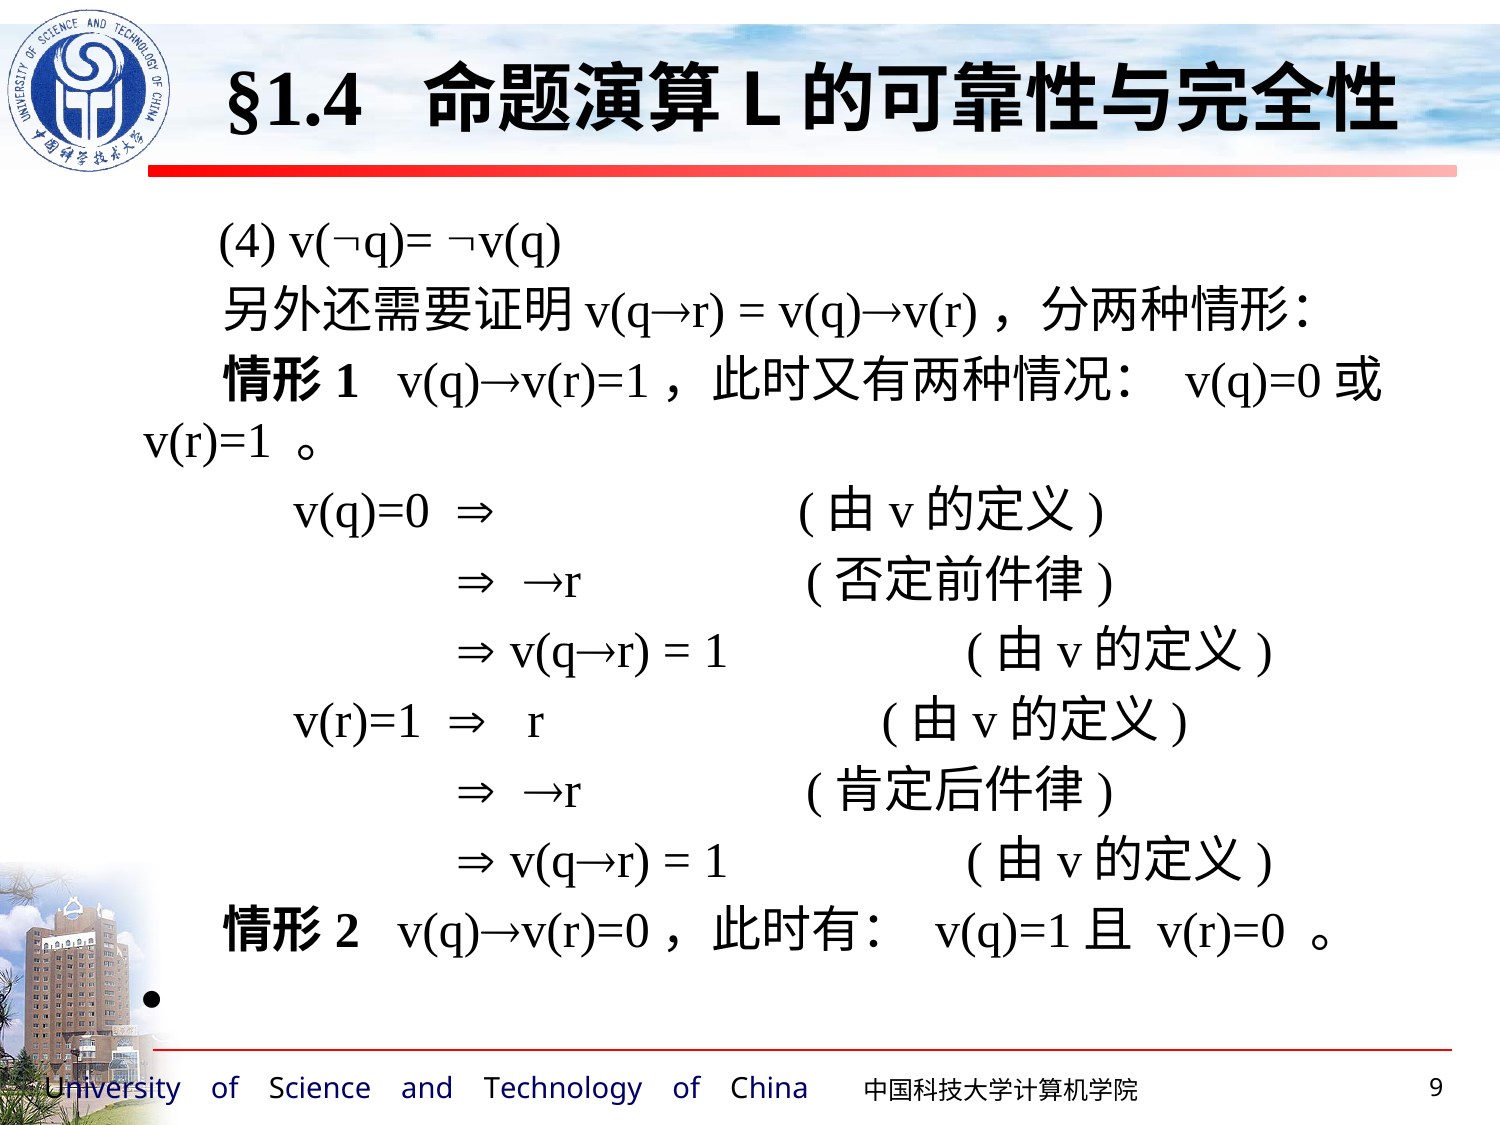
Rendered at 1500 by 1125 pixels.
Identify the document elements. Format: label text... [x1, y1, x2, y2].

text_box §1.4 命题演算L的可靠性与完全性 [187, 37, 1438, 149]
picture [0, 862, 181, 1125]
picture [0, 0, 1500, 184]
